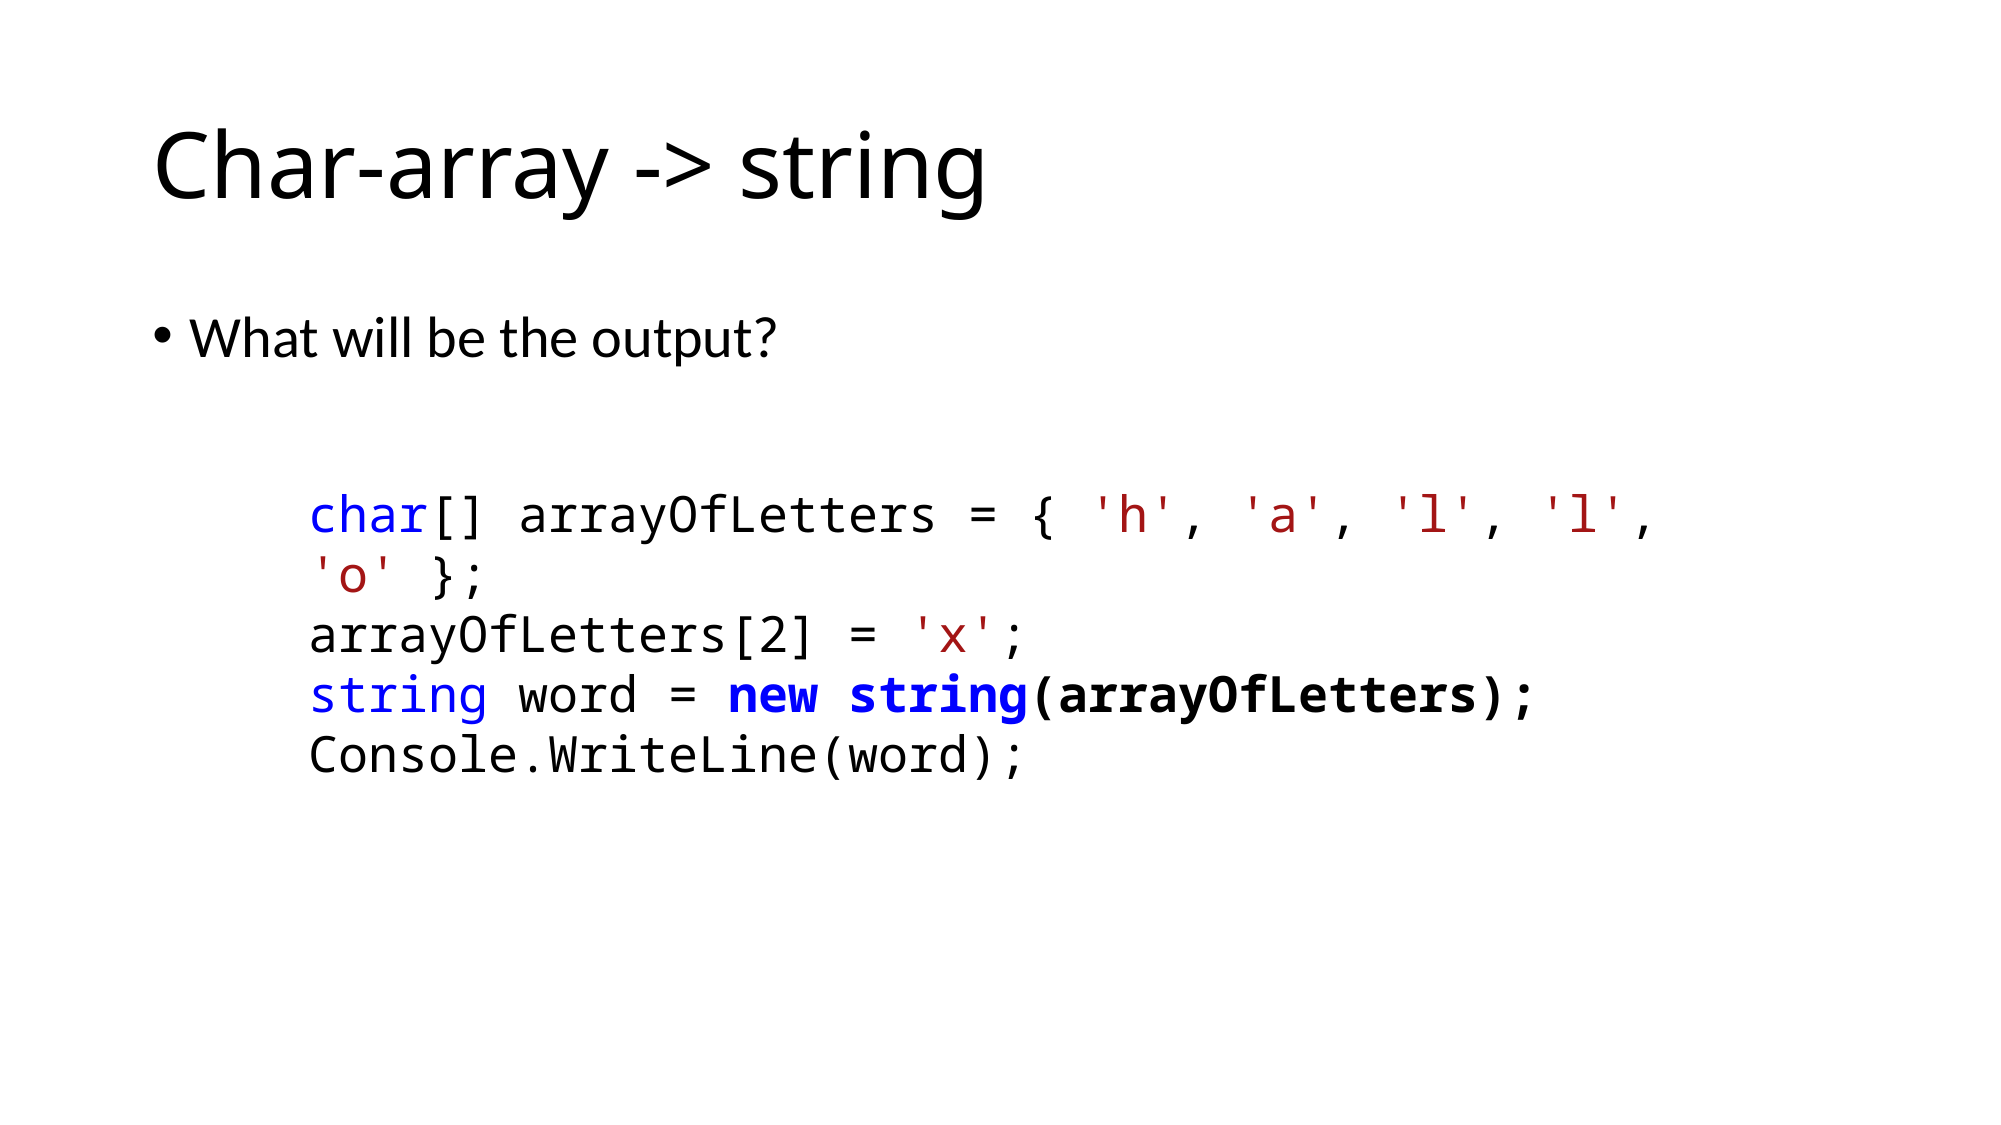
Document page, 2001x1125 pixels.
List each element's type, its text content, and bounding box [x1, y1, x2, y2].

text_box char[] arrayOfLetters = { 'h', 'a', 'l', 'l', 'o' }; arrayOfLetters[2] = 'x'; string word = new string(arrayOfLetters); Console.WriteLine(word); [293, 475, 1827, 791]
title Char-array -> string [137, 59, 1863, 278]
list What will be the output? [137, 299, 1863, 1014]
